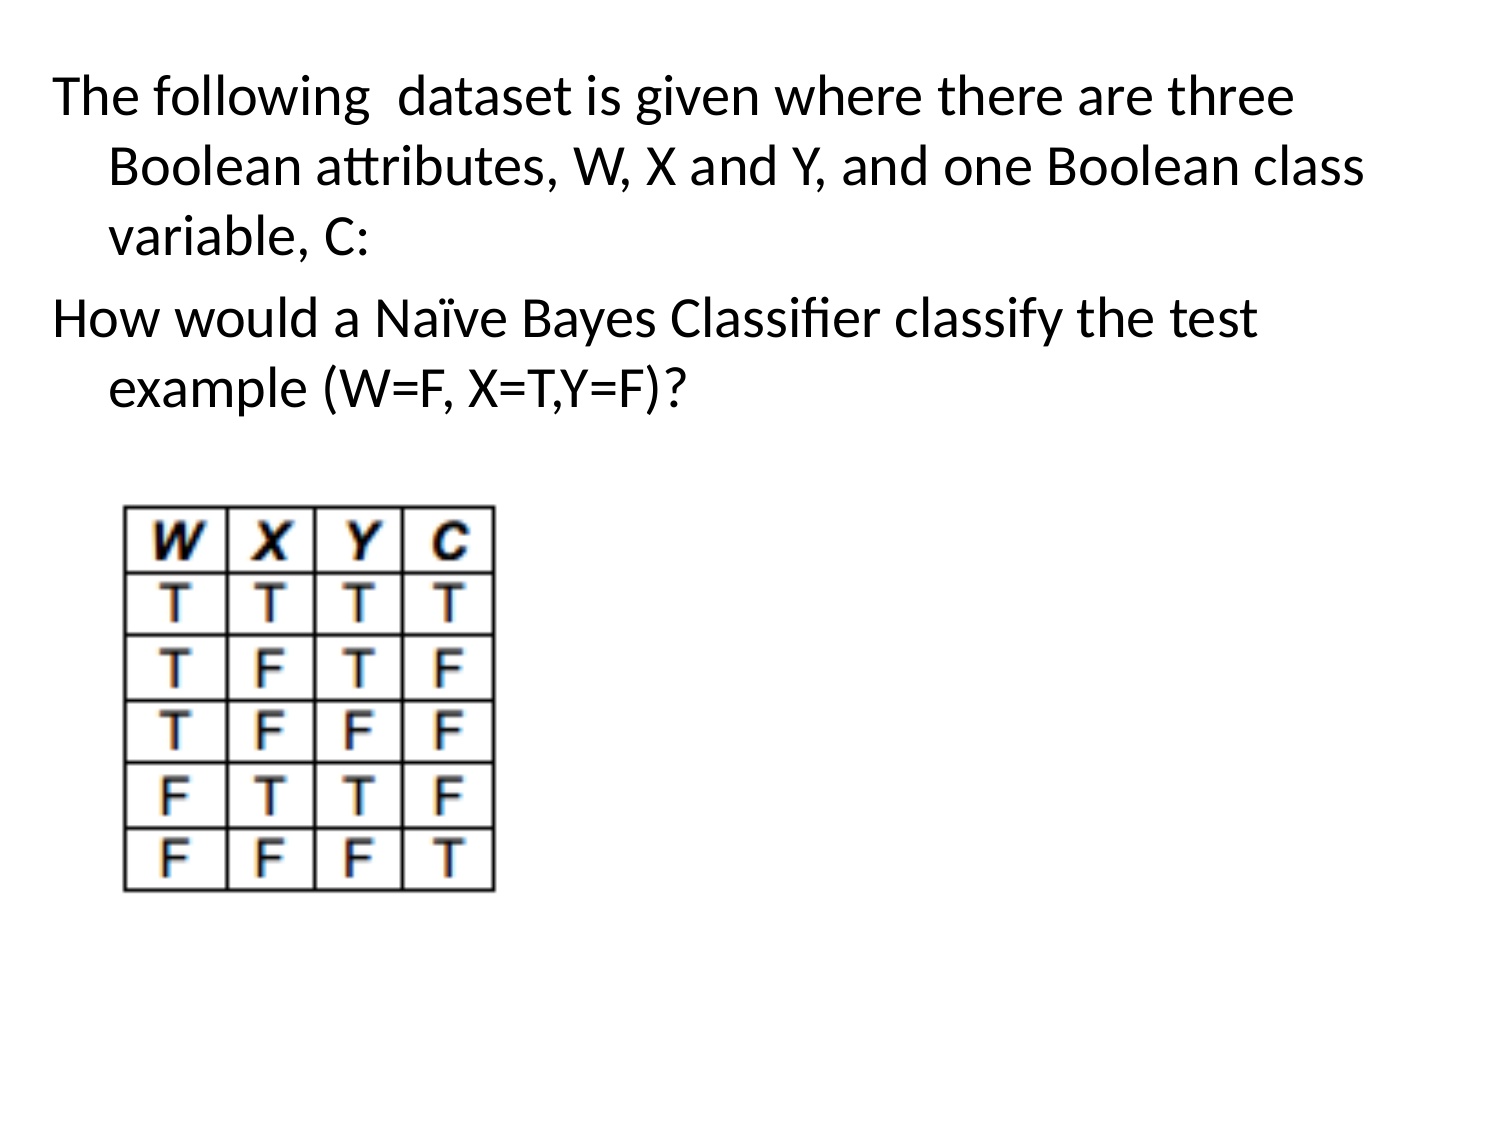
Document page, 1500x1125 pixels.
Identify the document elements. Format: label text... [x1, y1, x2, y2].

picture [99, 474, 588, 949]
list The following dataset is given where there are three Boolean attributes, W, X and Y, and one Boolean class variable, C: How would a Naïve Bayes Classifier classify the test example (W=F, X=T,Y=F)? [37, 49, 1388, 501]
